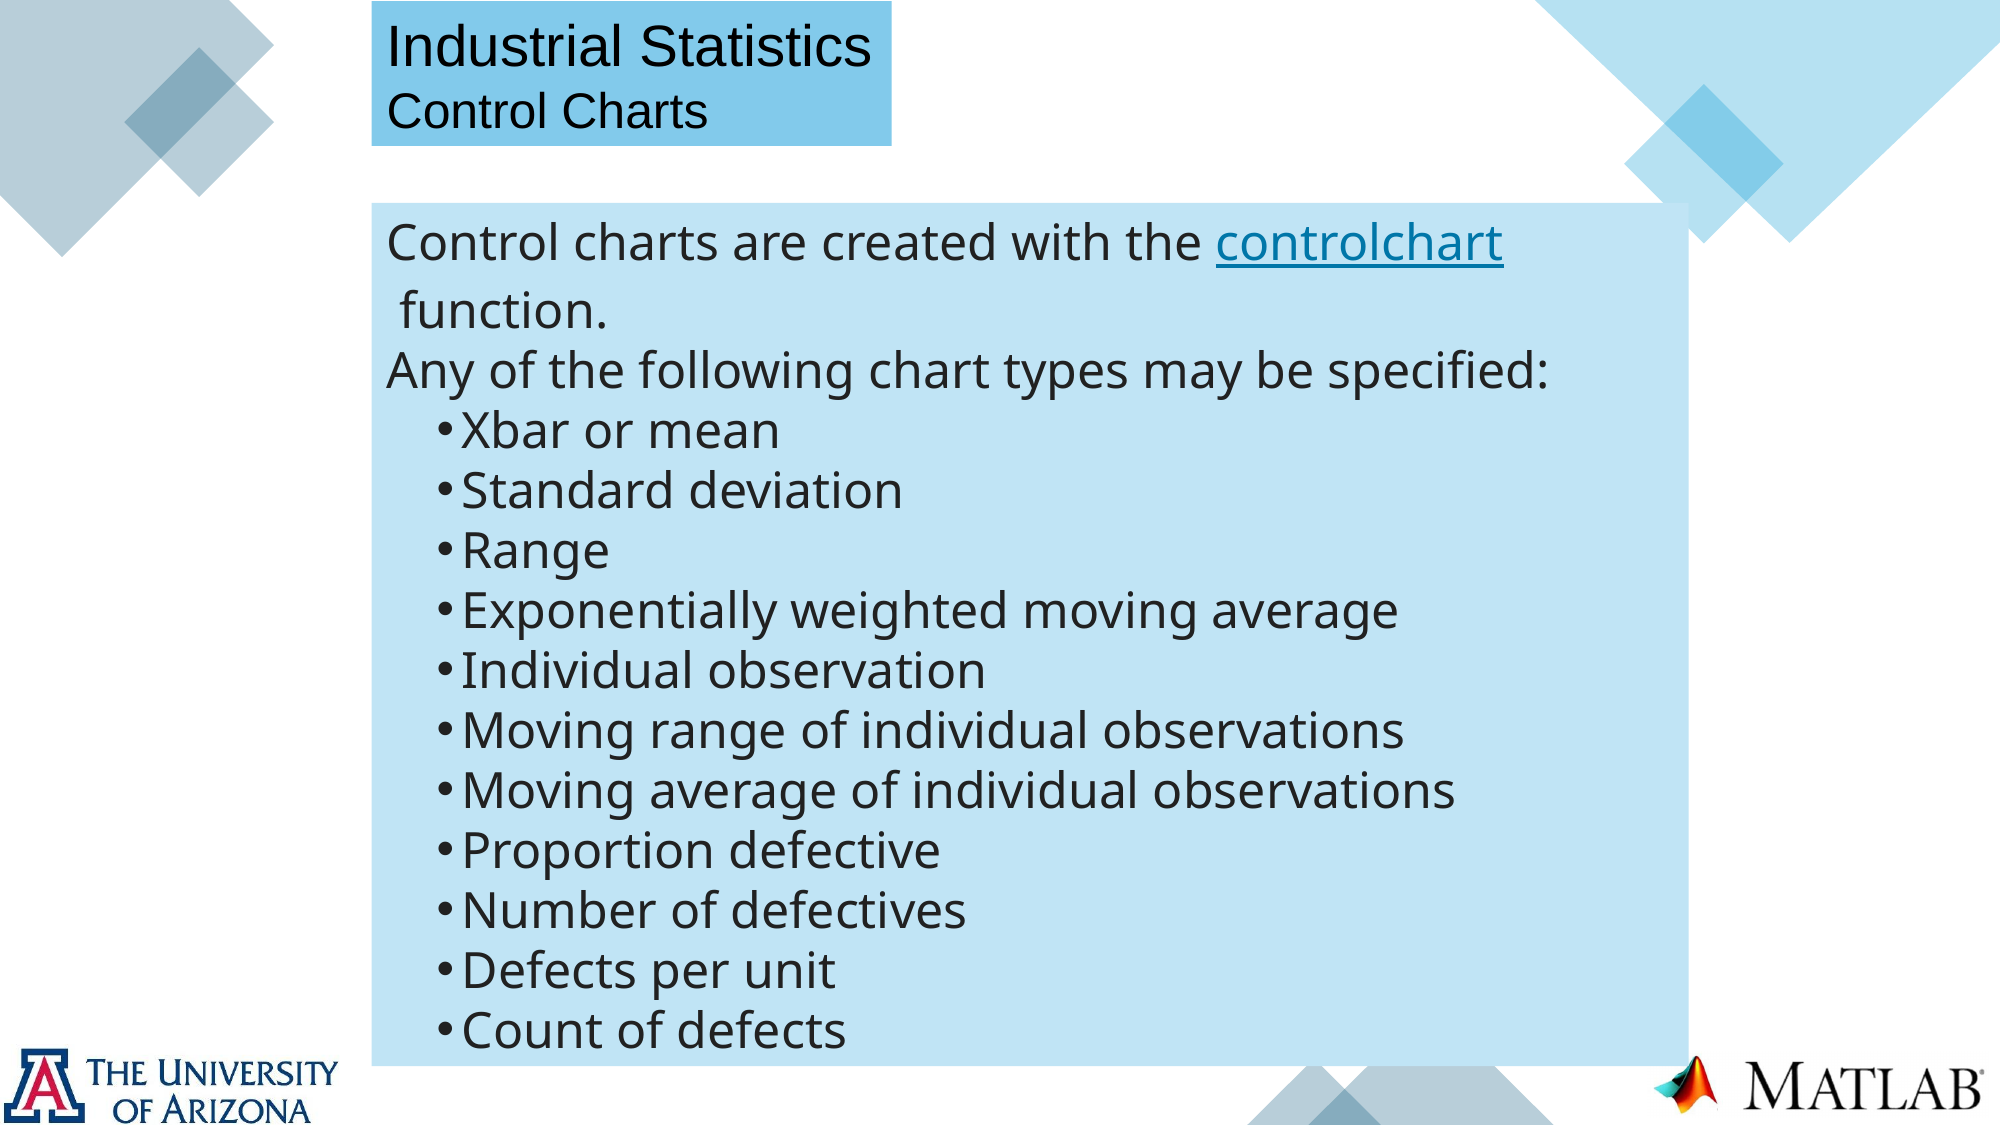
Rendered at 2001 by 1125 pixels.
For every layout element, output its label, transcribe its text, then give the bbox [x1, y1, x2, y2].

text_box [1534, 0, 2000, 243]
picture [1647, 1051, 1989, 1119]
picture [0, 1044, 340, 1125]
text_box [1247, 1067, 1381, 1125]
text_box Industrial Statistics Control Charts [371, 1, 892, 146]
text_box Control charts are created with the controlchart function. Any of the following chart types may be specified: Xbar or mean Standard deviation Range Exponentially weighted moving average Individual observation Moving range of individual observations Moving average of individual observations Proportion defective Number of defectives Defects per unit Count of defects [371, 202, 1689, 1067]
text_box [124, 47, 275, 197]
text_box [0, 0, 274, 258]
text_box [1624, 124, 1746, 244]
text_box [0, 0, 1663, 1125]
text_box [1689, 44, 2000, 1125]
text_box [1345, 1067, 1554, 1125]
